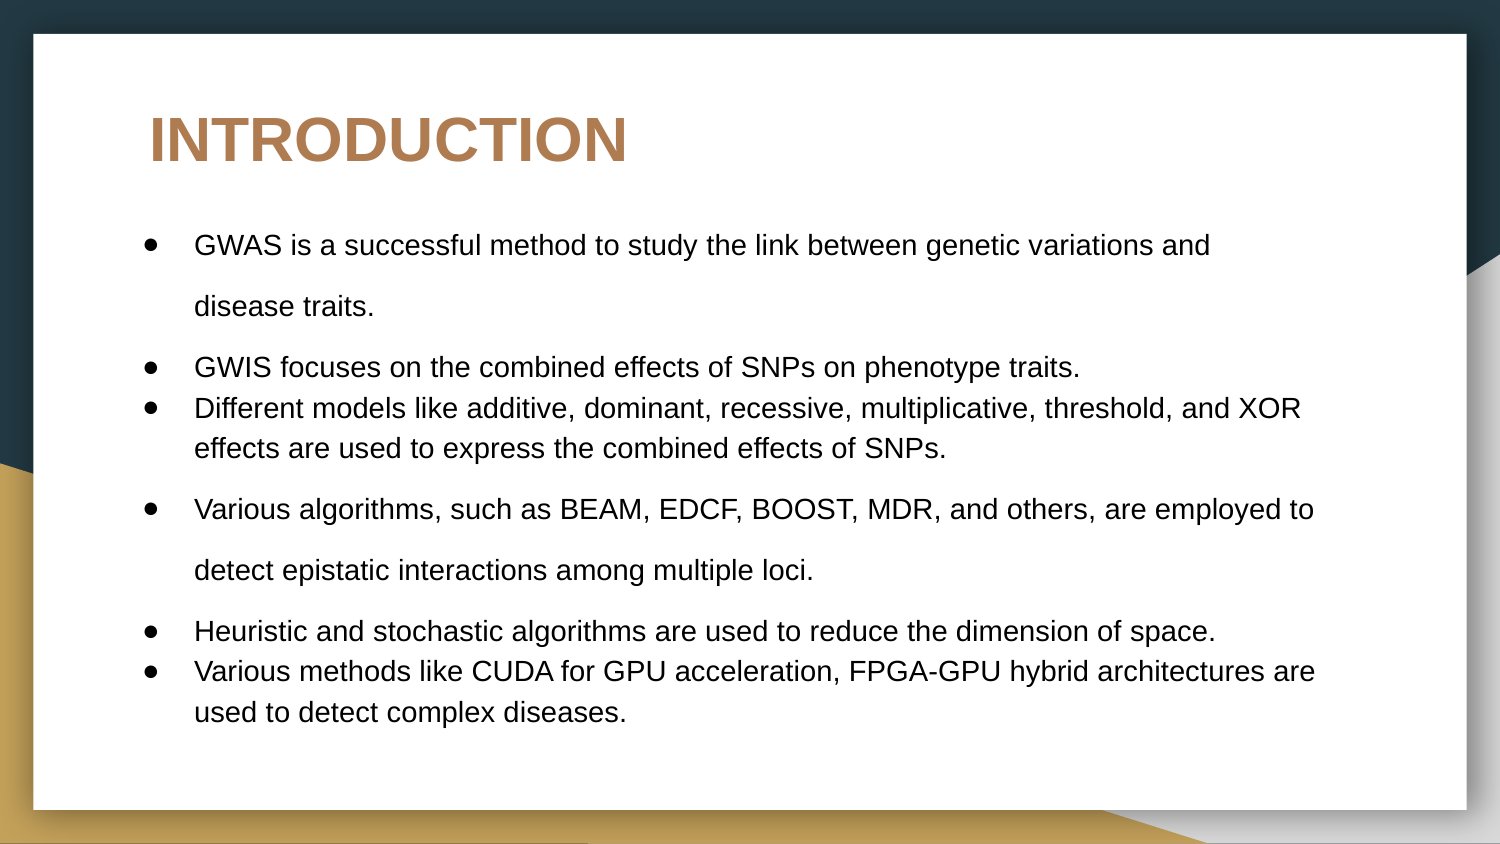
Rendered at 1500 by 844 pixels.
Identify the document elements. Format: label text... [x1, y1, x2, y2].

title INTRODUCTION [134, 83, 1366, 197]
list GWAS is a successful method to study the link between genetic variations and disease traits. GWIS focuses on the combined effects of SNPs on phenotype traits. Different models like additive, dominant, recessive, multiplicative, threshold, and XOR effects are used to express the combined effects of SNPs. Various algorithms, such as BEAM, EDCF, BOOST, MDR, and others, are employed to detect epistatic interactions among multiple loci. Heuristic and stochastic algorithms are used to reduce the dimension of space. Various methods like CUDA for GPU acceleration, FPGA-GPU hybrid architectures are used to detect complex diseases. [104, 185, 1336, 731]
